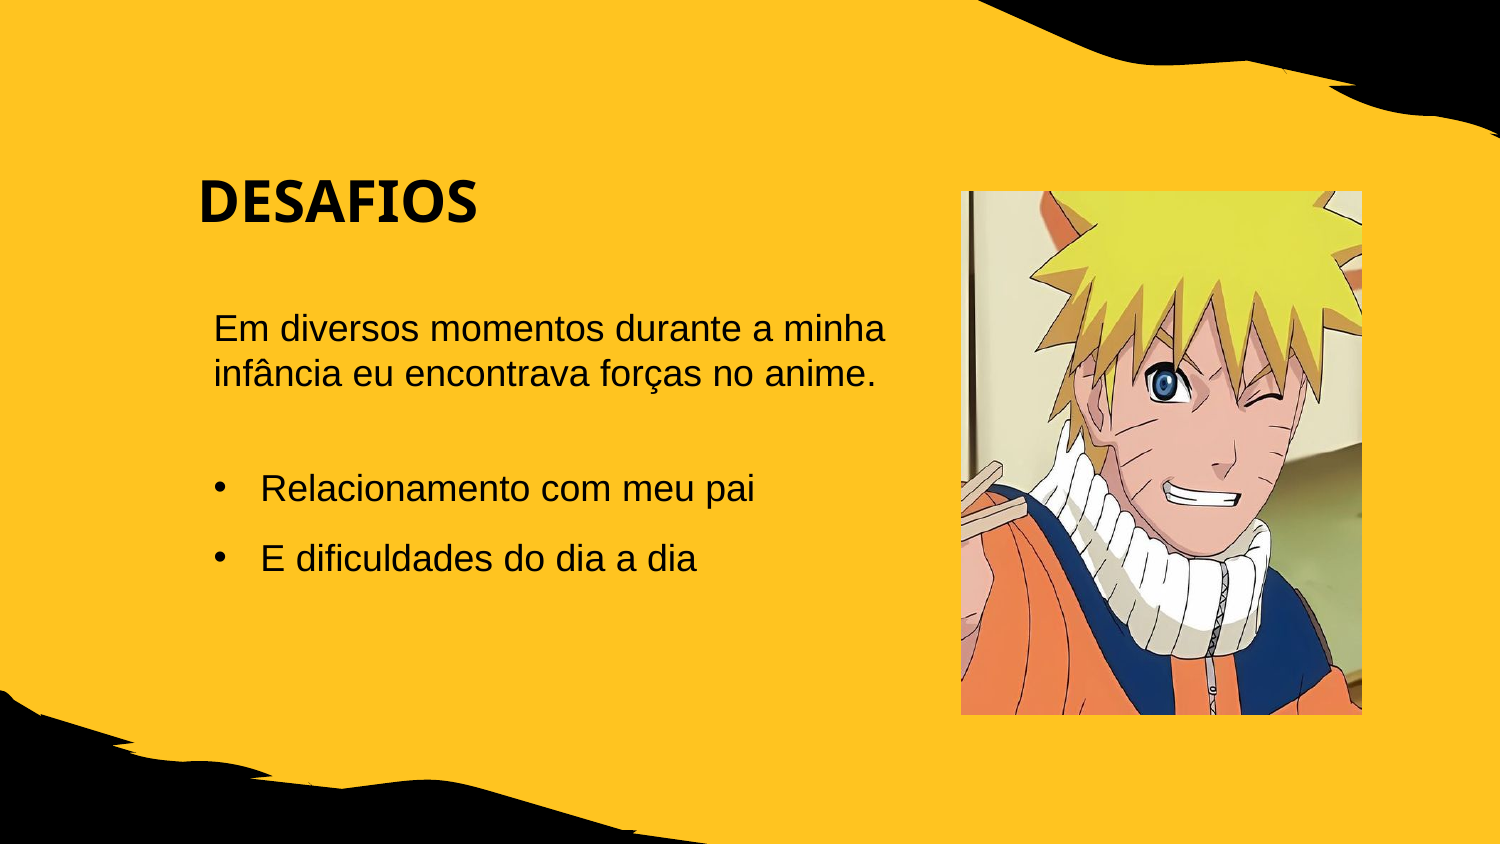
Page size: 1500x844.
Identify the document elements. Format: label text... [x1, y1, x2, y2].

subtitle Em diversos momentos durante a minha infância eu encontrava forças no anime. Relacionamento com meu pai E dificuldades do dia a dia [198, 288, 955, 694]
title DESAFIOS [182, 129, 1025, 269]
picture [960, 191, 1362, 715]
